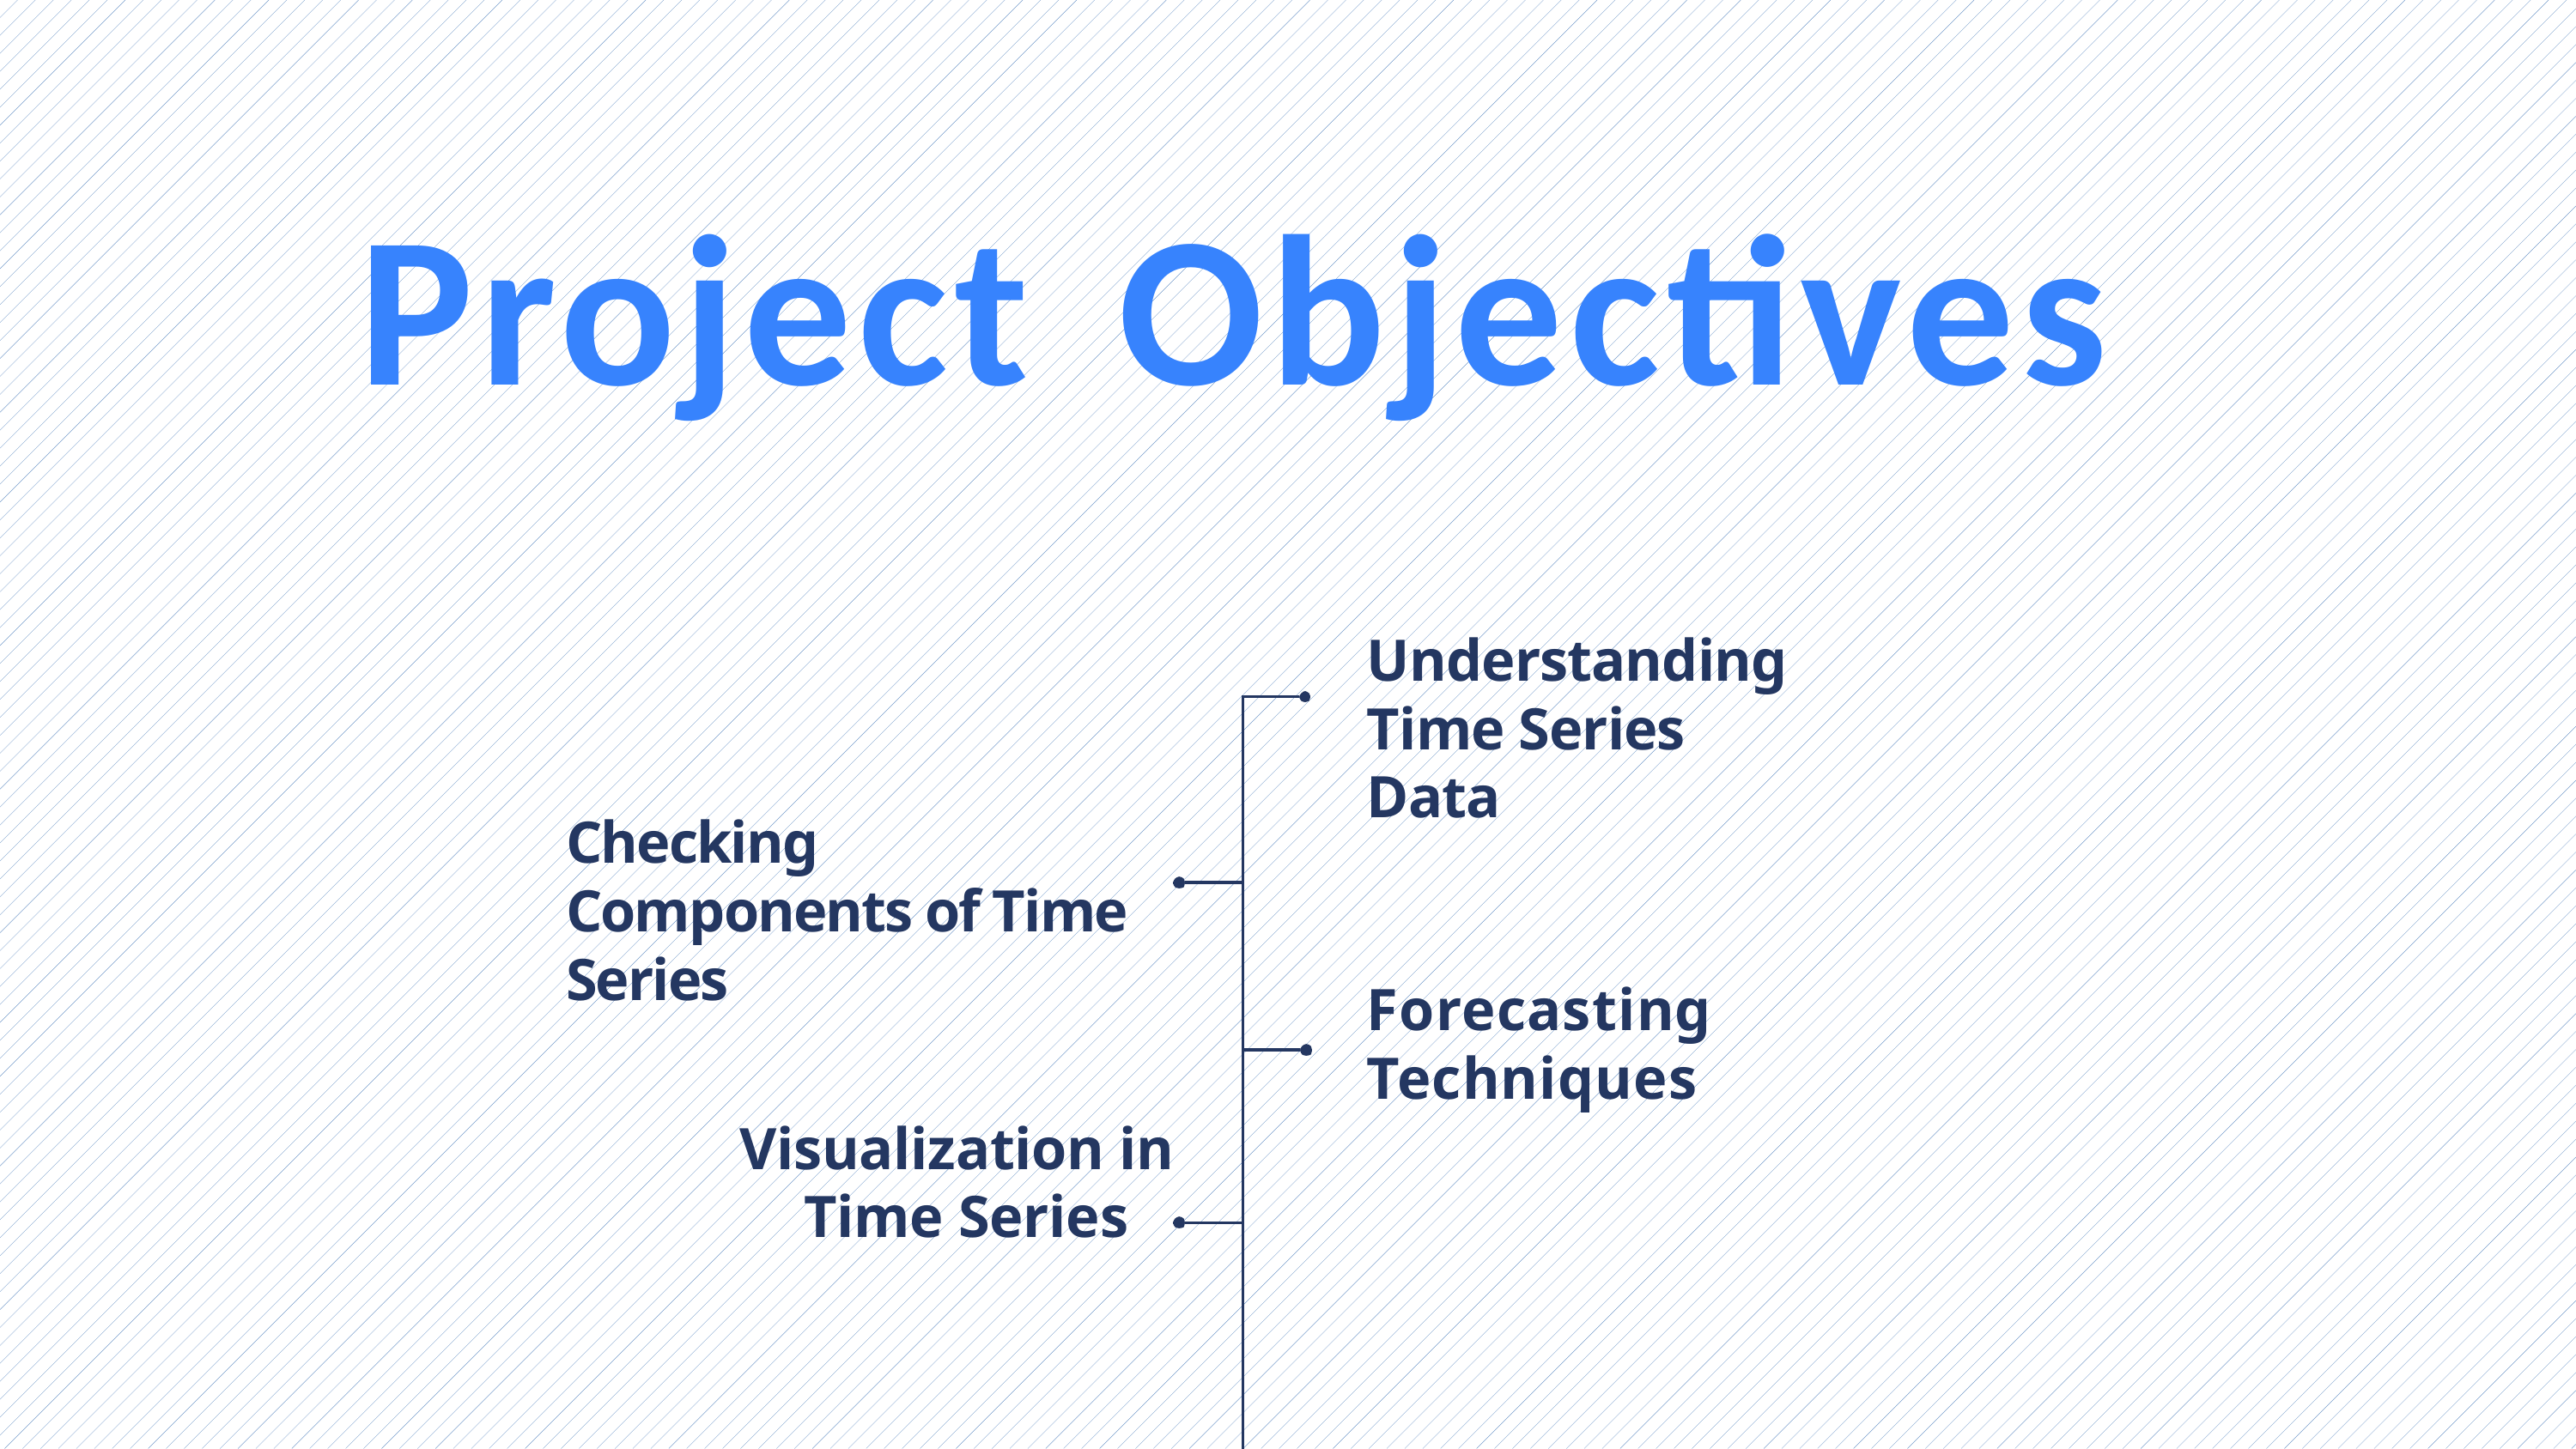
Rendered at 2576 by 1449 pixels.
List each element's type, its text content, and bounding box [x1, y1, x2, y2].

text_box Project [357, 168, 1048, 428]
text_box Forecasting Techniques [1364, 972, 1886, 1041]
text_box Visualization in Time Series [1315, 1041, 1901, 1249]
text_box Visualization in Time Series [738, 1041, 1169, 1249]
title Understanding Time Series Data [1364, 620, 1815, 867]
text_box Objectives [1116, 168, 2136, 428]
text_box Checking Components of Time Series [564, 804, 1147, 1012]
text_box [1173, 690, 1312, 1449]
